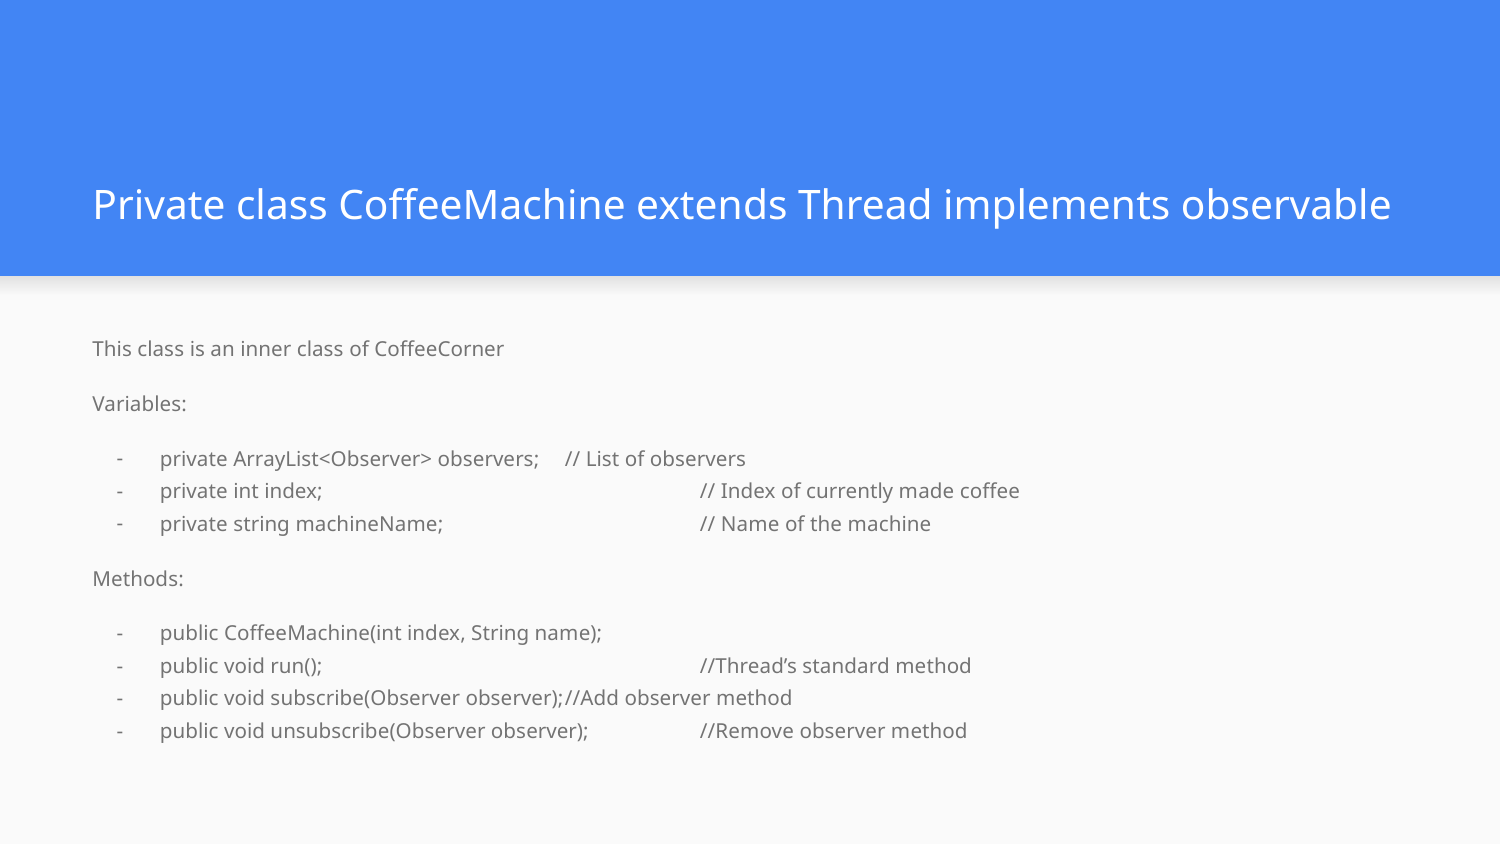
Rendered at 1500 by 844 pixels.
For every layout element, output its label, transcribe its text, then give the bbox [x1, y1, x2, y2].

title Private class CoffeeMachine extends Thread implements observable [77, 121, 1427, 248]
list This class is an inner class of CoffeeCorner Variables: private ArrayList<Observer> observers; // List of observers private int index; // Index of currently made coffee private string machineName; // Name of the machine Methods: public CoffeeMachine(int index, String name); public void run(); //Thread’s standard method public void subscribe(Observer observer); //Add observer method public void unsubscribe(Observer observer); //Remove observer method [77, 314, 1427, 760]
